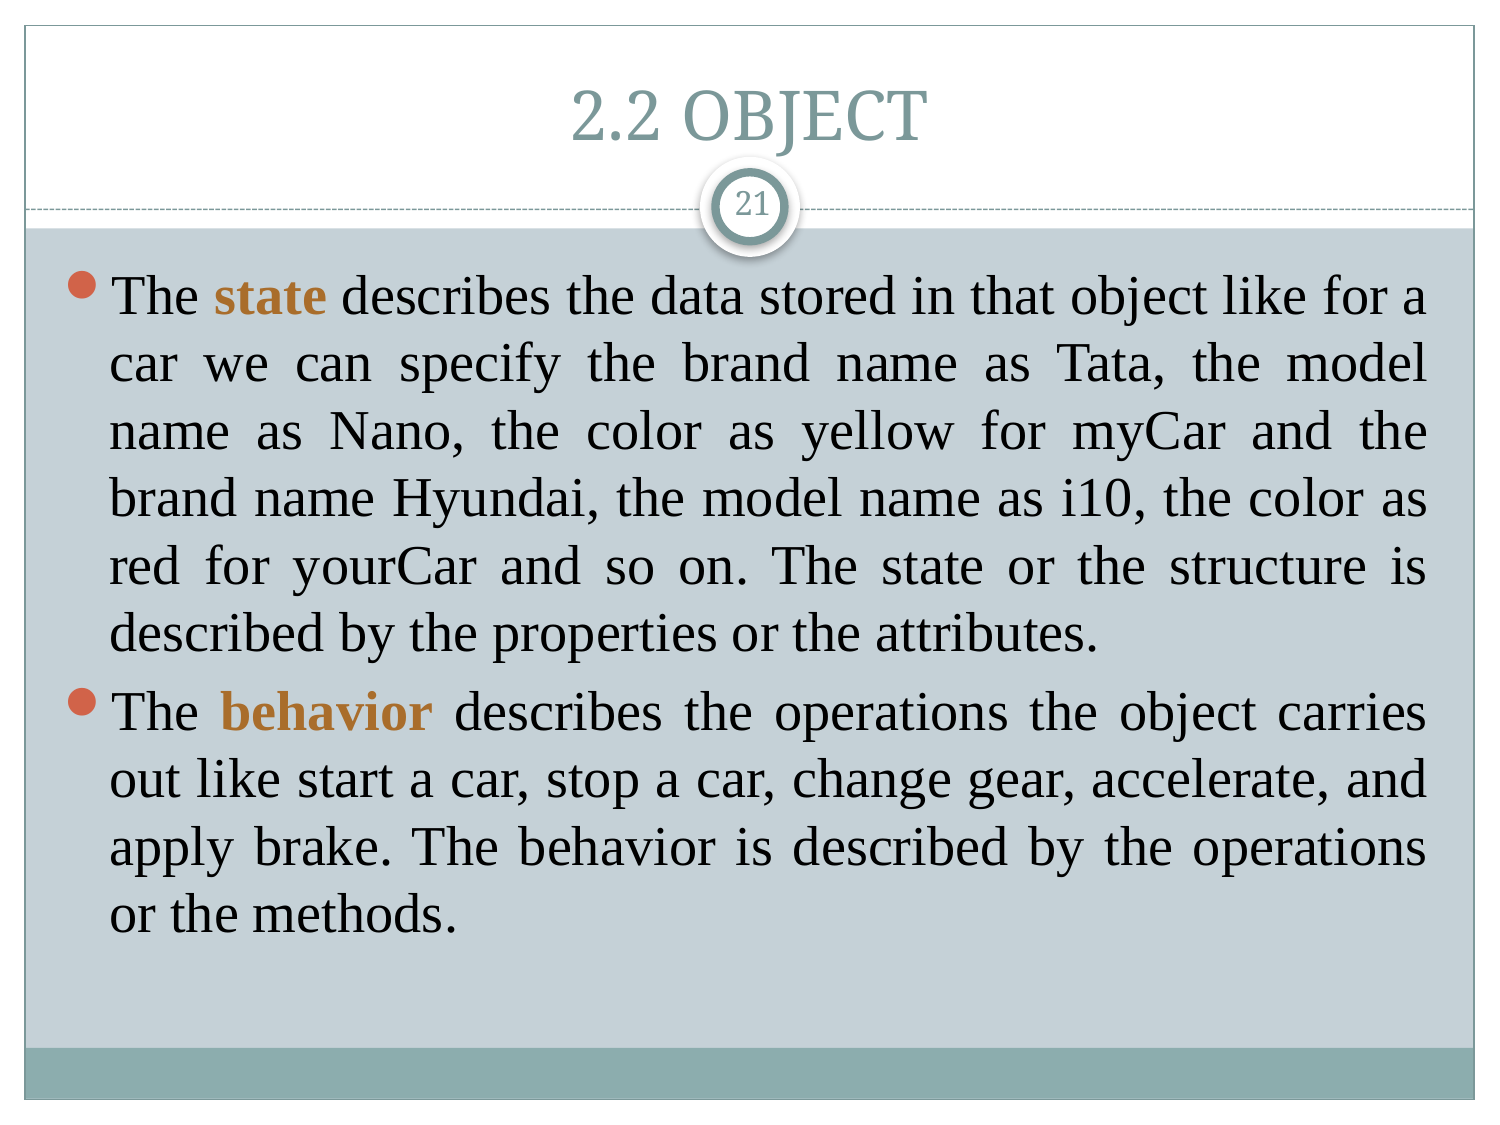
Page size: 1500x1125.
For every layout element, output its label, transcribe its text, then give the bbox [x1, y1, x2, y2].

slide_number 21 [715, 168, 791, 241]
title 2.2 OBJECT [49, 37, 1450, 162]
list The state describes the data stored in that object like for a car we can specify the brand name as Tata, the model name as Nano, the color as yellow for myCar and the brand name Hyundai, the model name as i10, the color as red for yourCar and so on. The state or the structure is described by the properties or the attributes. The behavior describes the operations the object carries out like start a car, stop a car, change gear, accelerate, and apply brake. The behavior is described by the operations or the methods. [49, 250, 1445, 1001]
